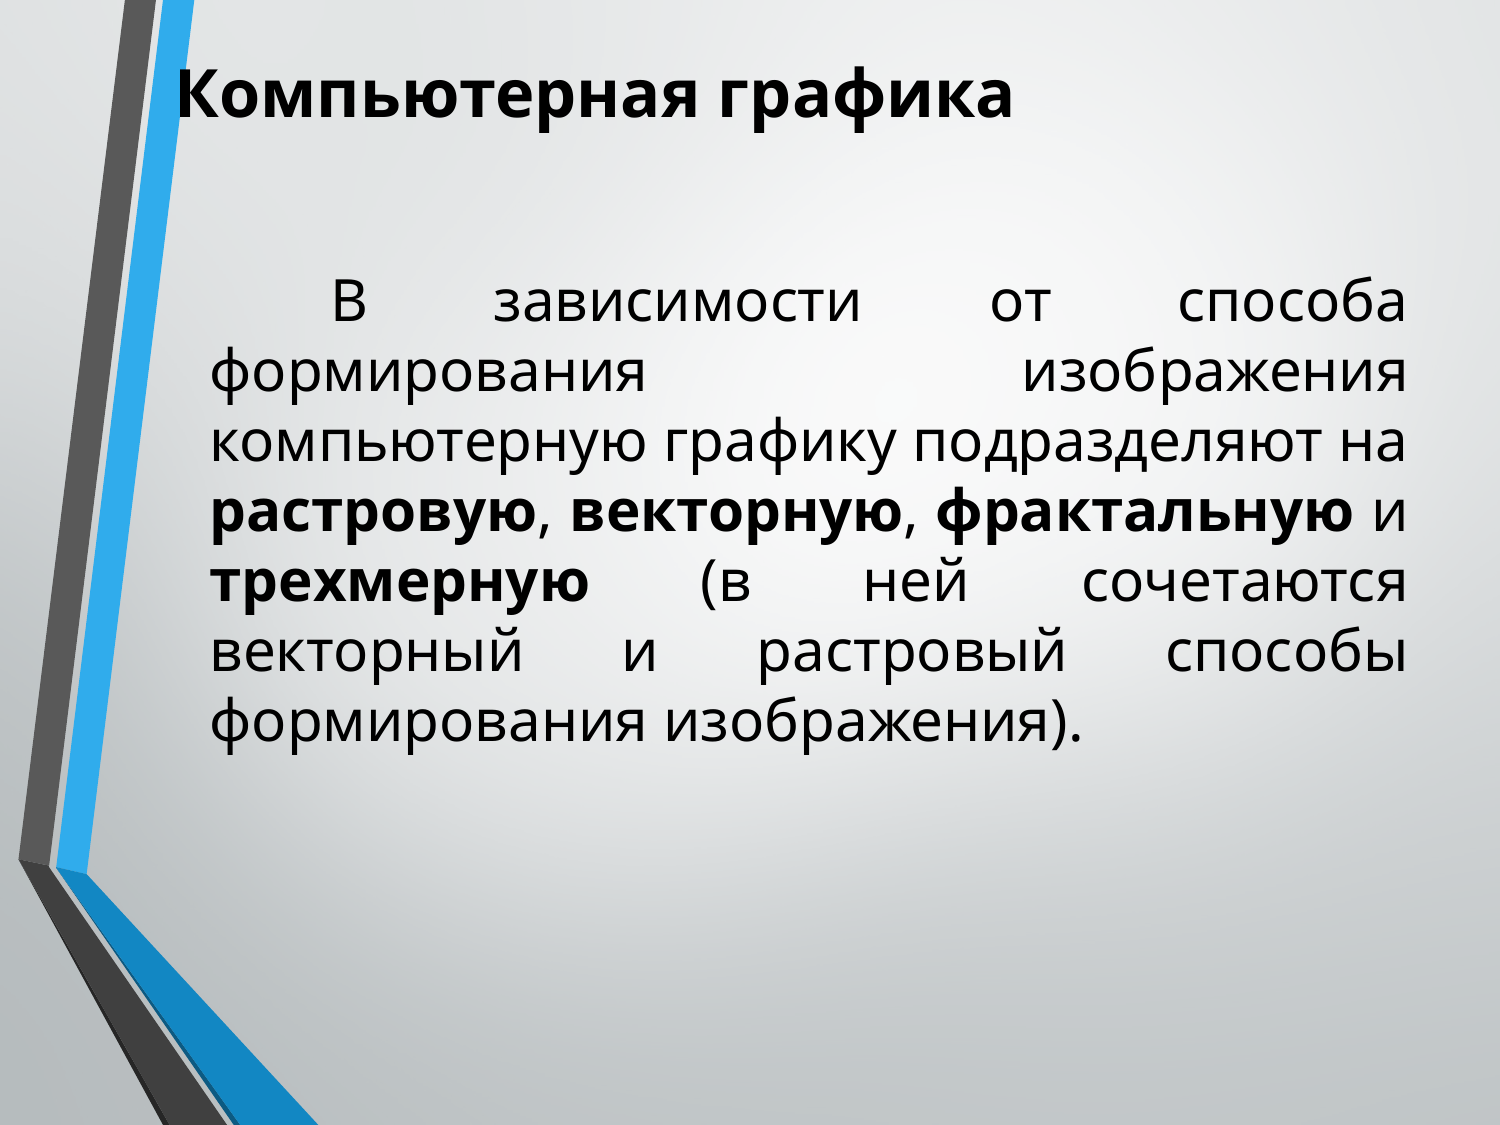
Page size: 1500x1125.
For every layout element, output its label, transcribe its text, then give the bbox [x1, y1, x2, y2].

title Компьютерная графика [159, 0, 1390, 139]
text_box В зависимости от способа формирования изображения компьютерную графику подразделяют на растровую, векторную, фрактальную и трехмерную (в ней сочетаются векторный и растровый способы формирования изображения). [194, 255, 1424, 760]
